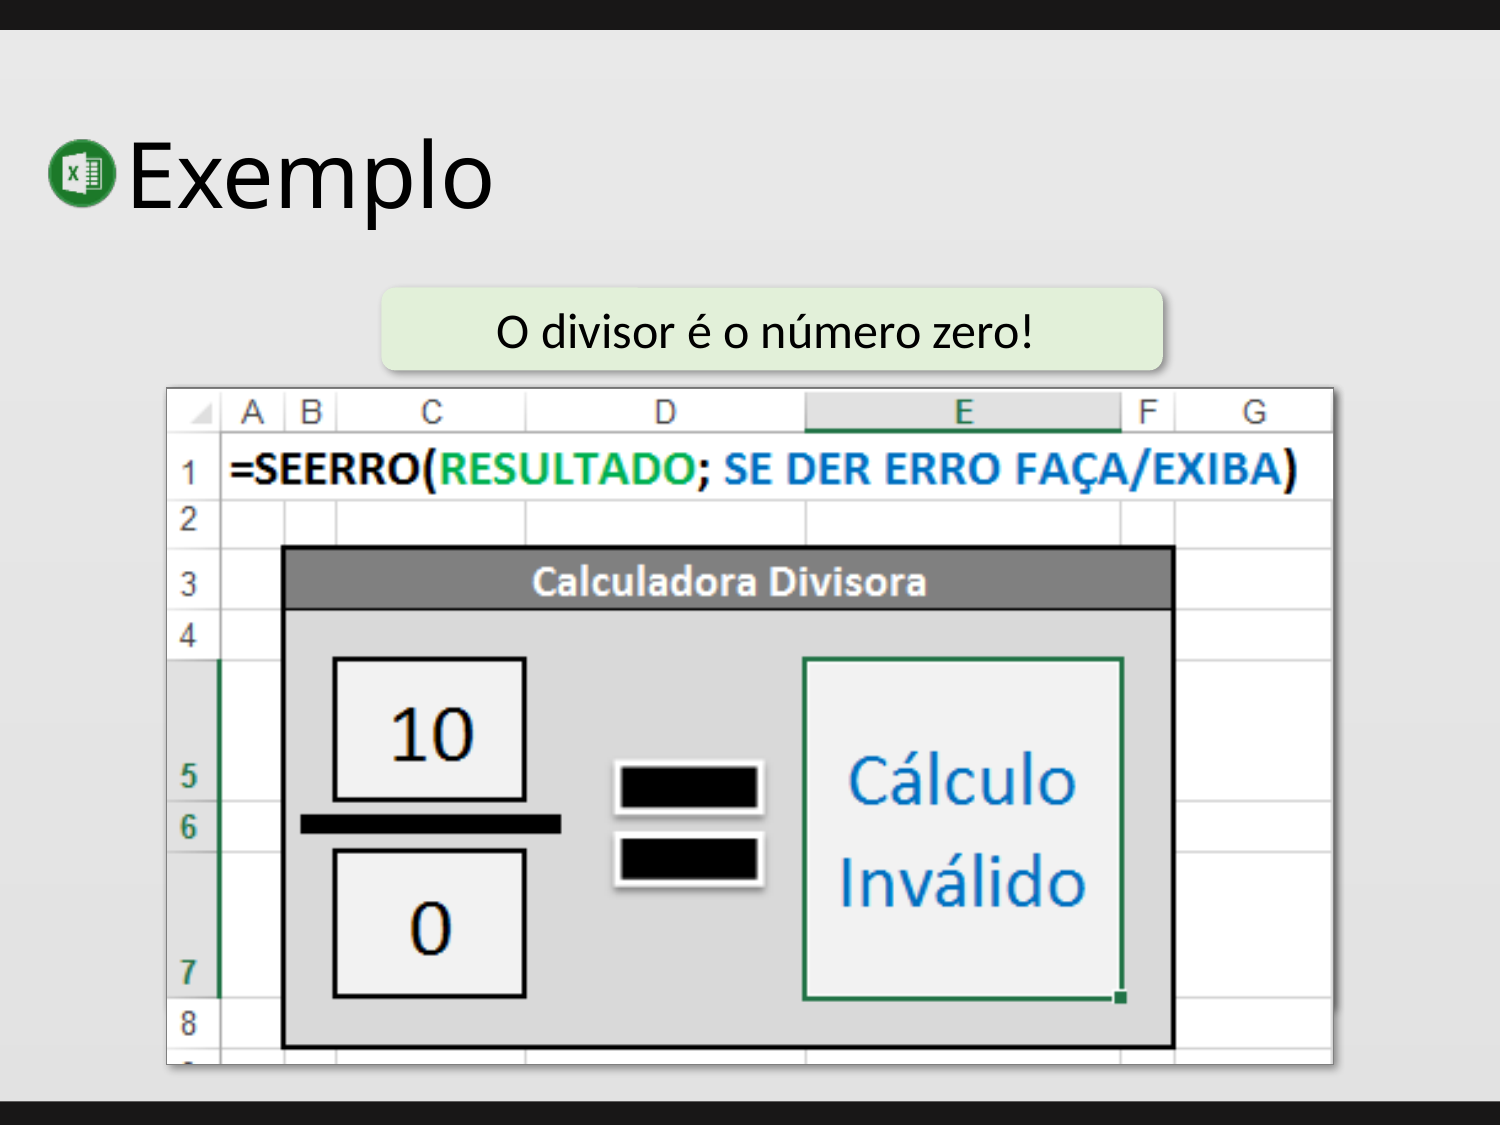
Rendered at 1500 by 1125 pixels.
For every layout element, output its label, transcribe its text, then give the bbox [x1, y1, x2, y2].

picture [44, 135, 110, 212]
picture [166, 387, 1334, 1065]
text_box [0, 0, 1500, 30]
text_box O divisor é o número zero! [381, 287, 1163, 371]
text_box Exemplo [110, 70, 1434, 288]
text_box [0, 1101, 1500, 1125]
